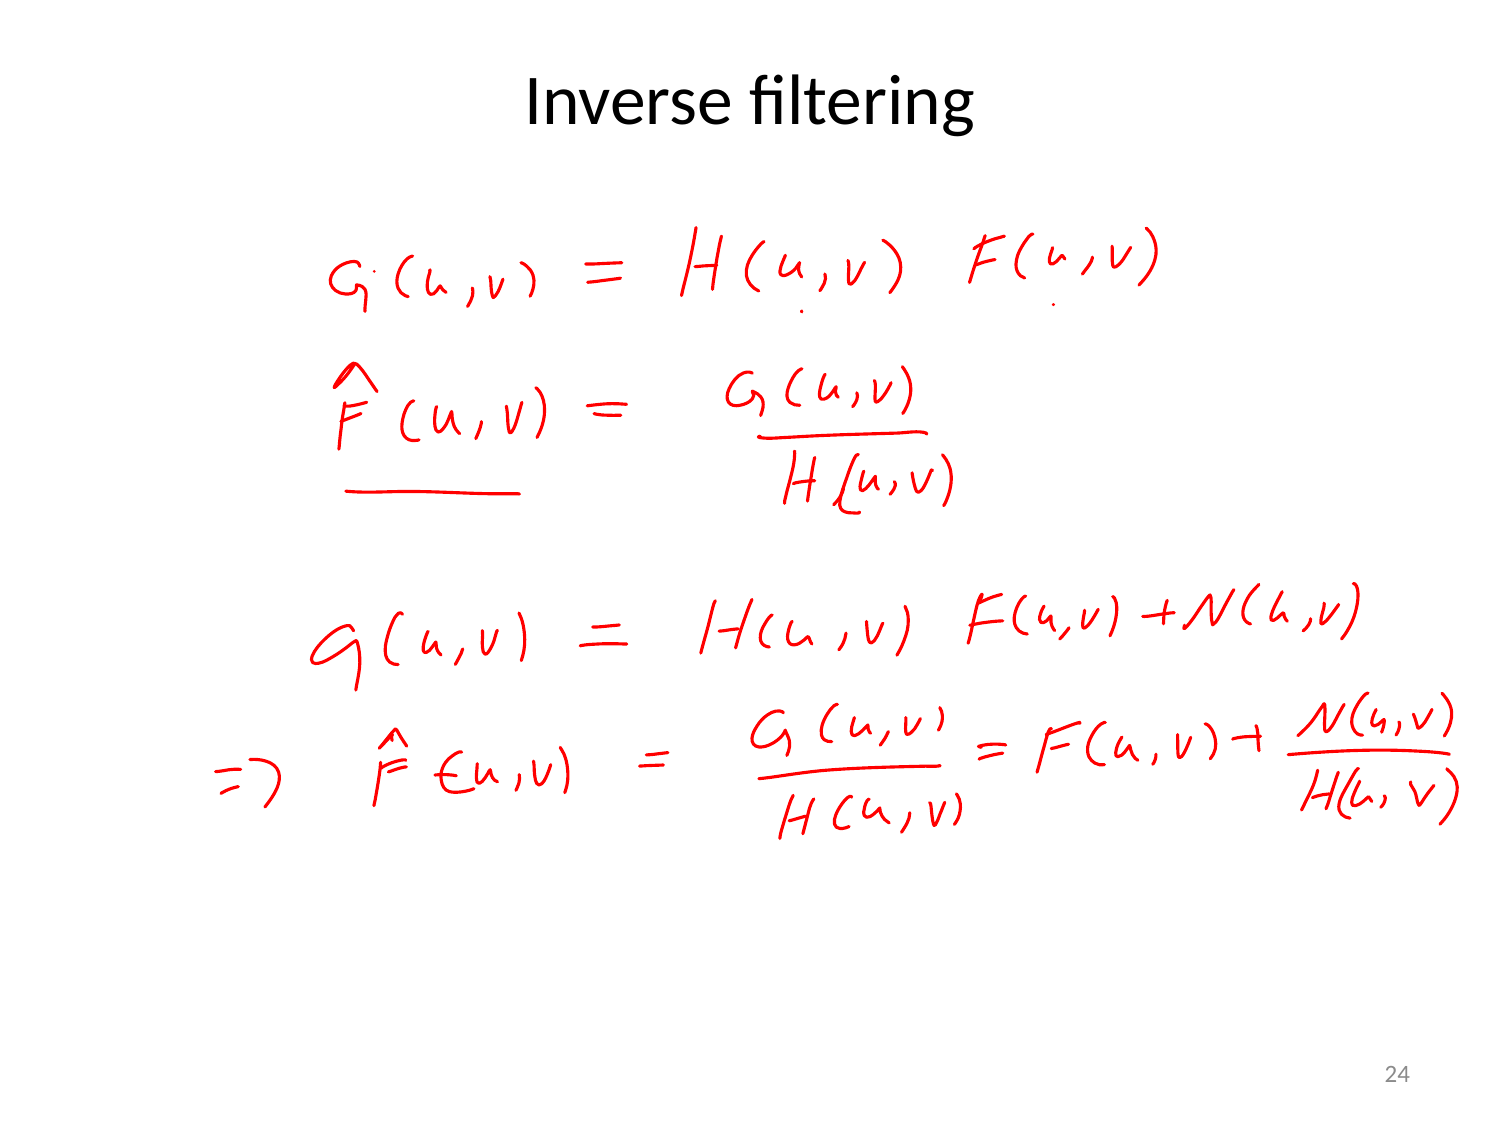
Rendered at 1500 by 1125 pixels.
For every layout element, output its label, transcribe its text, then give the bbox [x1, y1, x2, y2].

title Inverse filtering [75, 45, 1425, 233]
slide_number 24 [1074, 1042, 1425, 1103]
